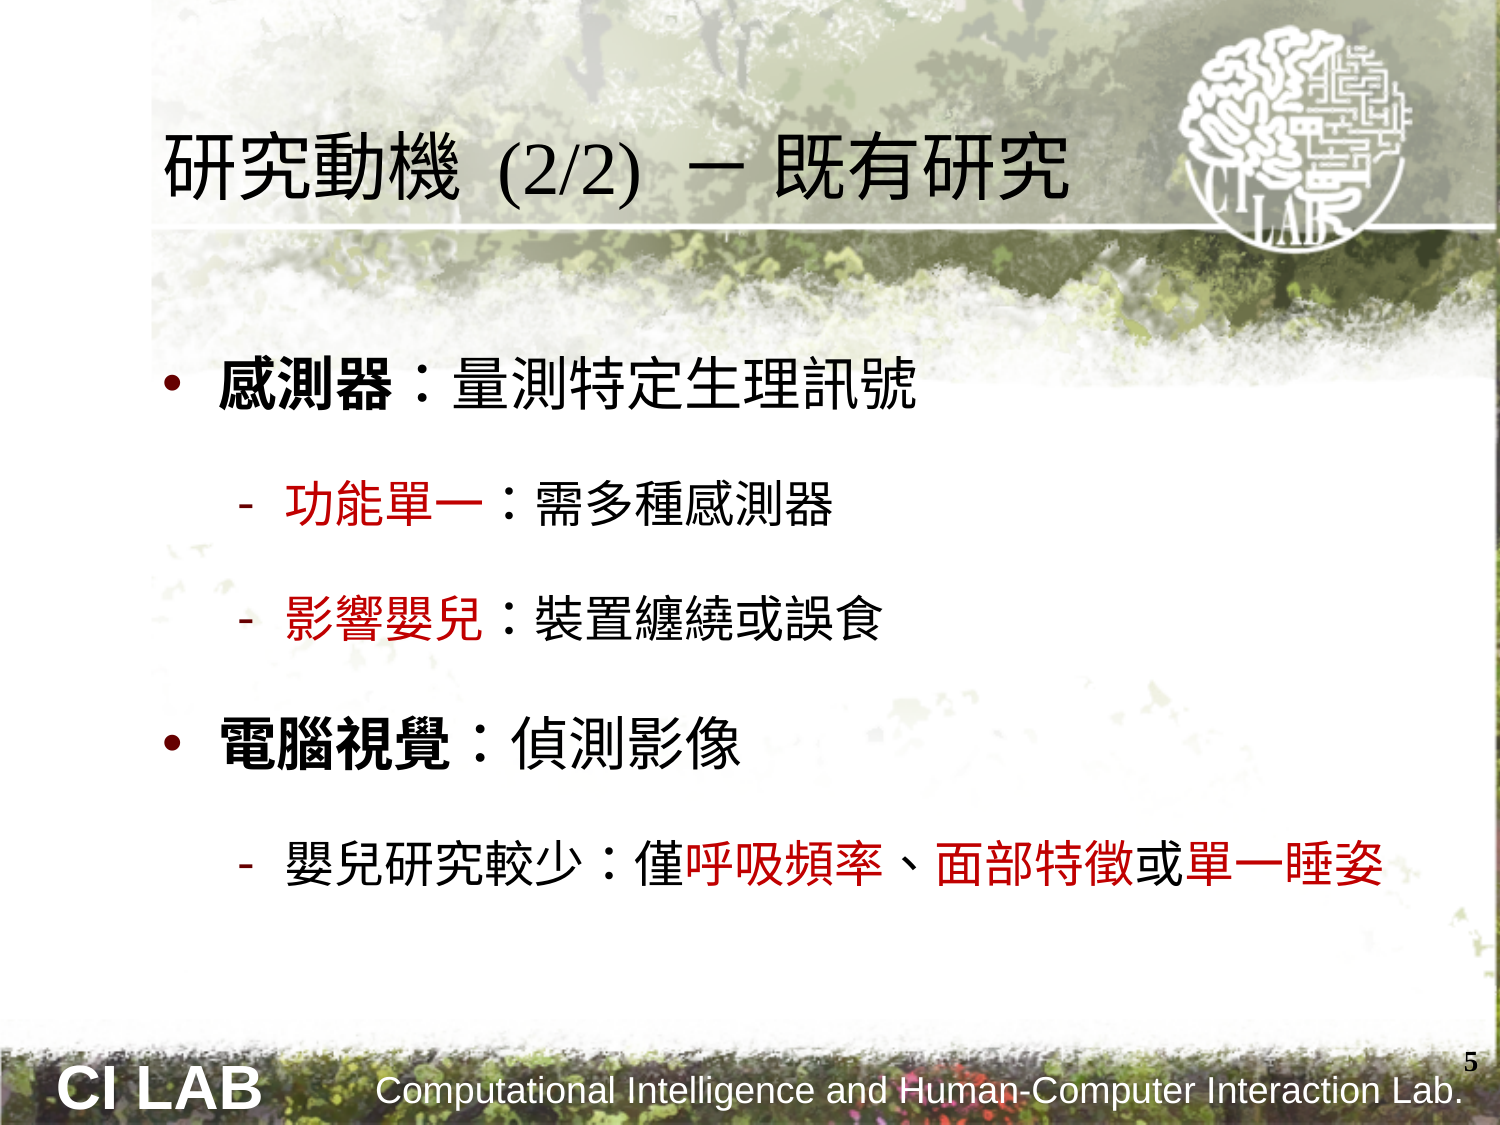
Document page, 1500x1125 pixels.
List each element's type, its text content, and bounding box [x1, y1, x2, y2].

text_box 感測器：量測特定生理訊號 功能單一：需多種感測器 影響嬰兒：裝置纏繞或誤食 電腦視覺：偵測影像 嬰兒研究較少：僅呼吸頻率、面部特徵或單一睡姿 [147, 304, 1410, 961]
picture [1438, 1086, 1448, 1101]
picture [1417, 1093, 1427, 1101]
slide_number 5 [1423, 1004, 1500, 1086]
picture [0, 0, 1500, 1125]
title 研究動機 (2/2) － 既有研究 [147, 31, 1448, 219]
